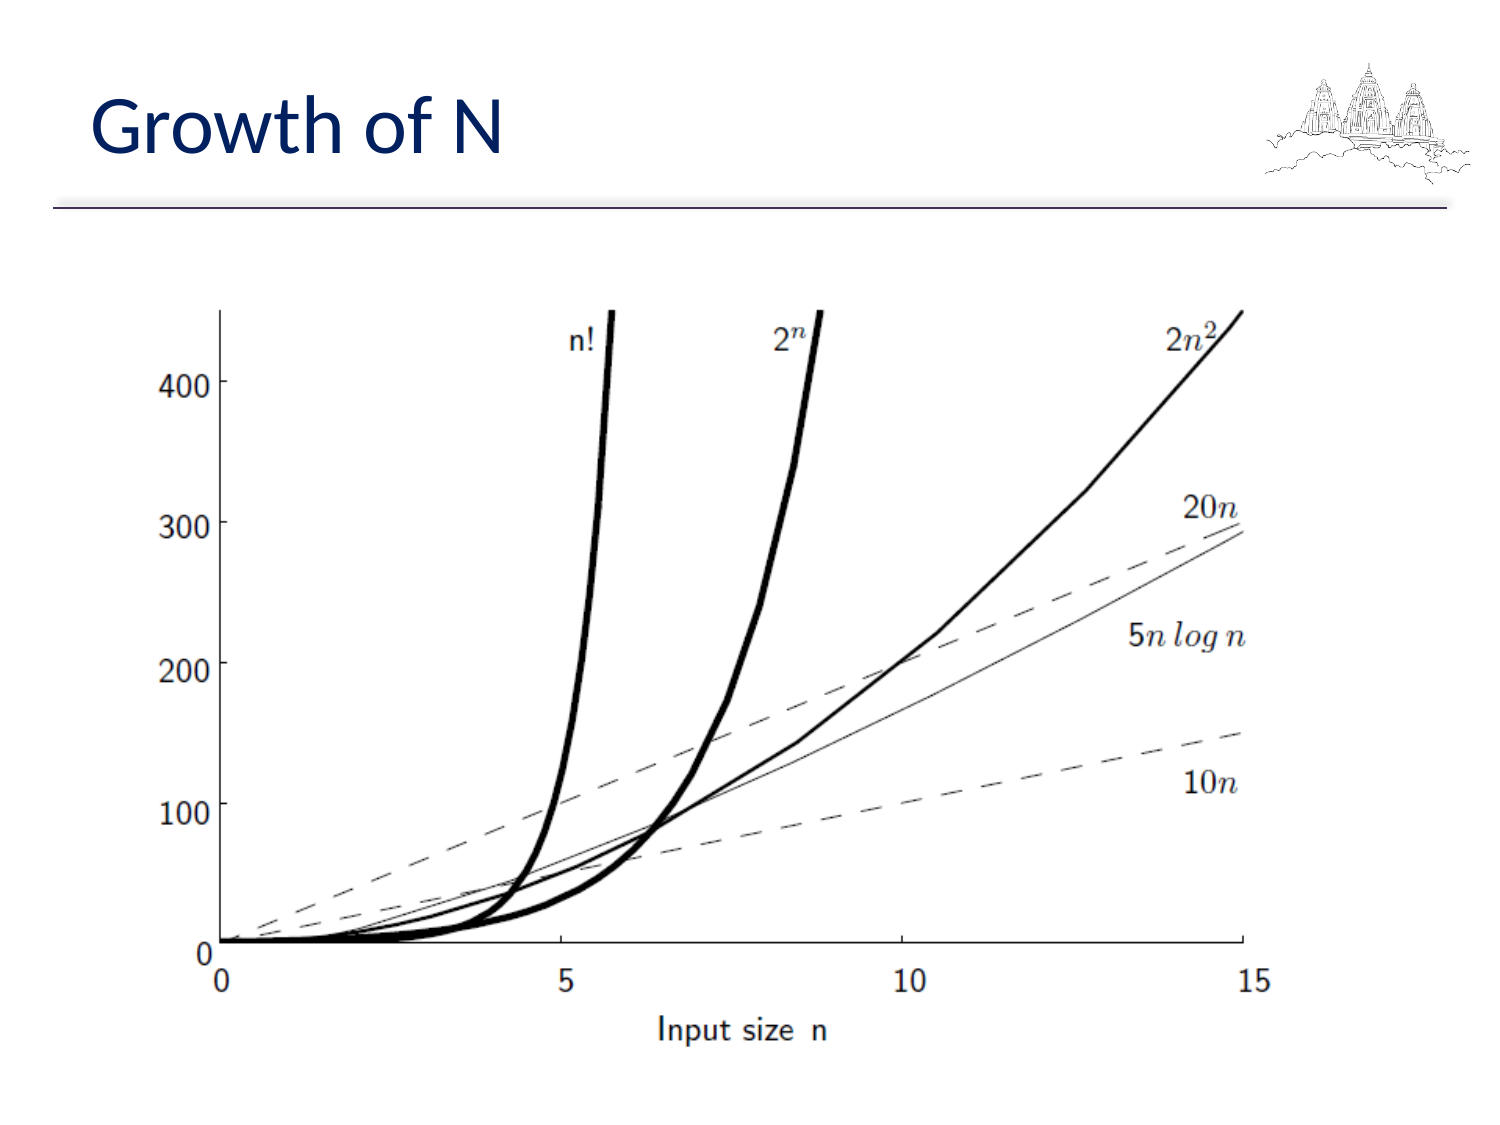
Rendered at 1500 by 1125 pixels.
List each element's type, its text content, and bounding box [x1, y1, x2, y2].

title Growth of N [75, 45, 1425, 197]
picture [135, 243, 1316, 1061]
picture [1425, 62, 1471, 185]
